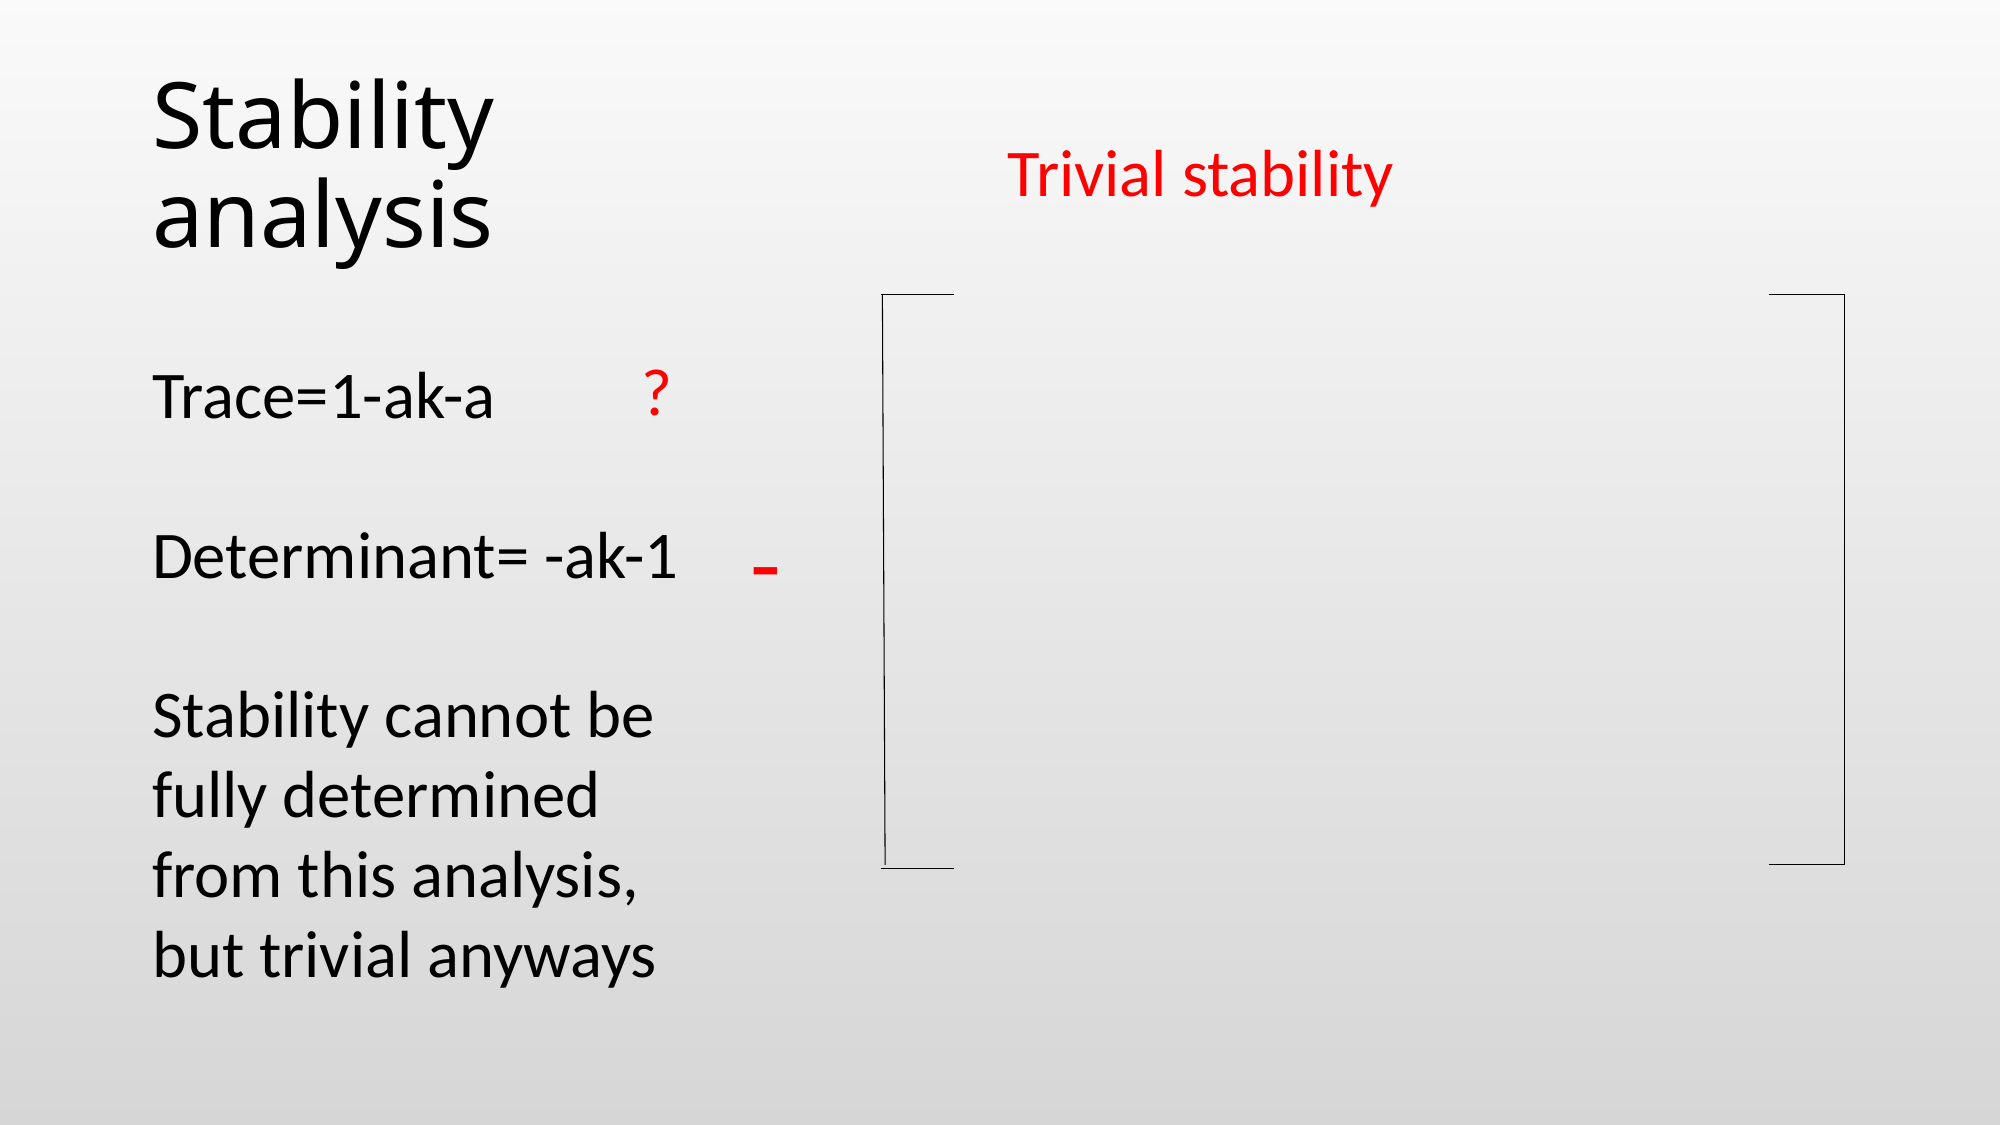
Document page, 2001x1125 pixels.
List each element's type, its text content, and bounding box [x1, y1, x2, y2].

title Stability analysis [137, 59, 827, 278]
text_box Trace=1-ak-a Determinant= -ak-1 Stability cannot be fully determined from this analysis, but trivial anyways [137, 344, 702, 999]
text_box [881, 294, 1845, 869]
text_box Trivial stability [992, 122, 1638, 217]
text_box ? [626, 341, 775, 437]
text_box - [735, 492, 796, 627]
